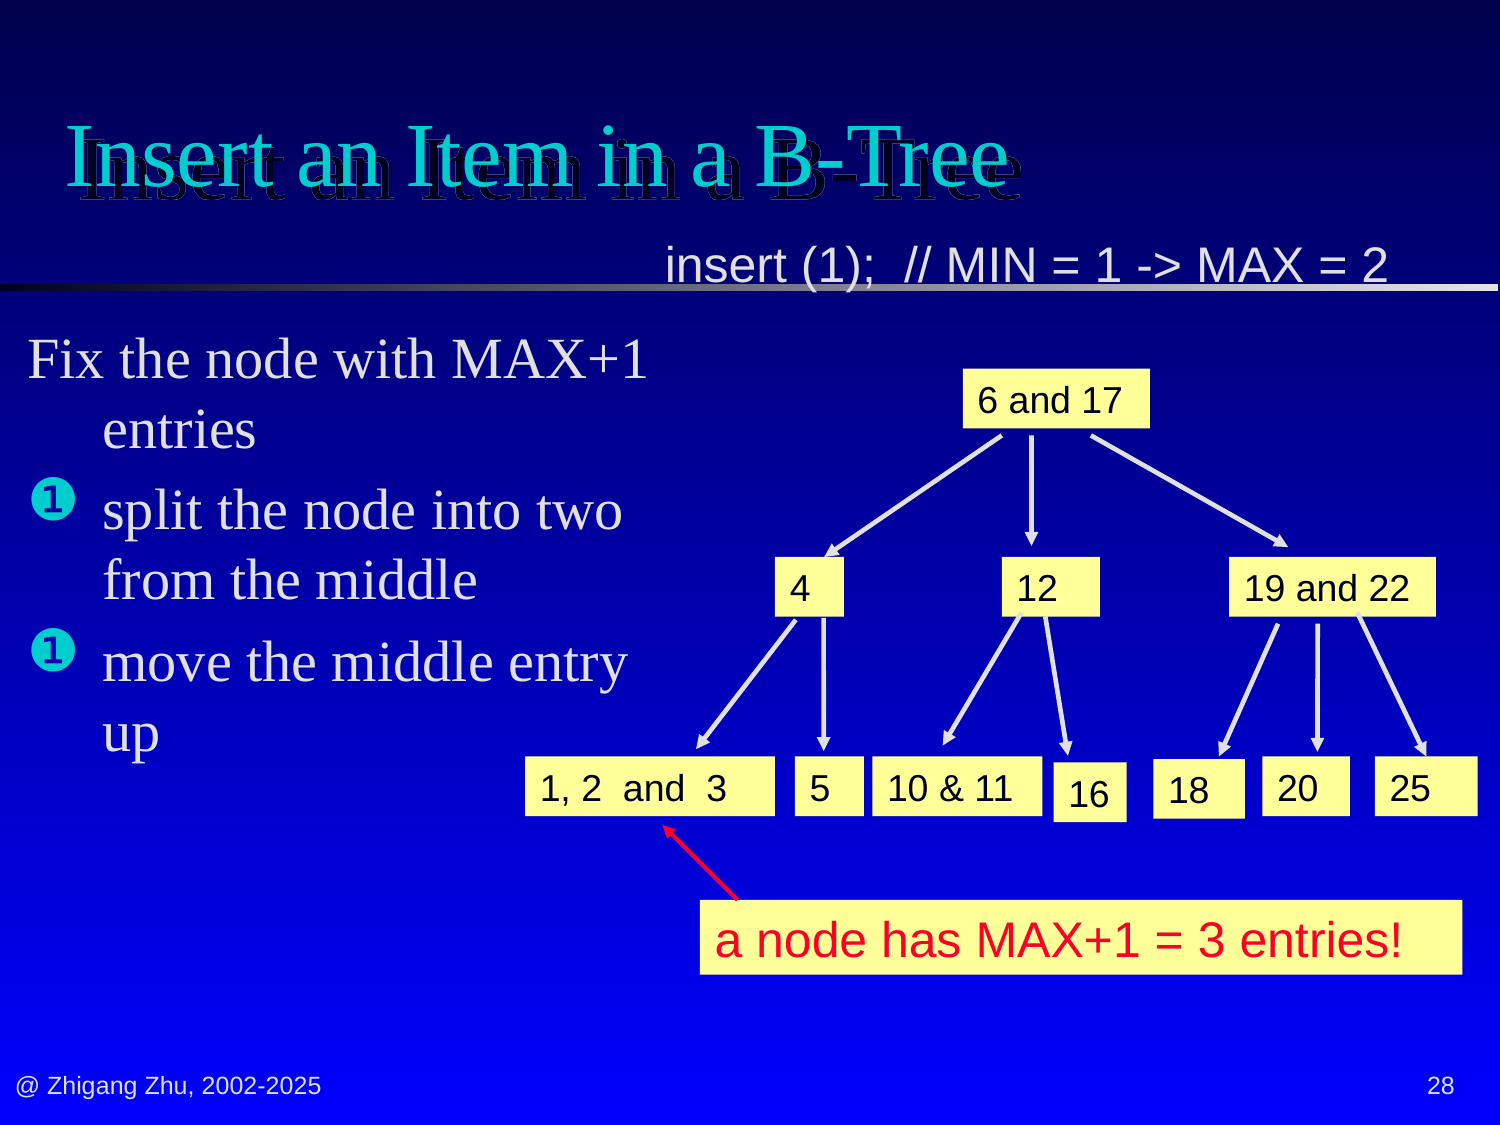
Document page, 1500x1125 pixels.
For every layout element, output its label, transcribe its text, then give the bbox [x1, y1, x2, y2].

text_box 16 [1053, 762, 1127, 823]
text_box a node has MAX+1 = 3 entries! [699, 899, 1463, 975]
text_box 20 [1262, 756, 1350, 817]
text_box 10 & 11 [872, 756, 1043, 817]
text_box insert (1); // MIN = 1 -> MAX = 2 [649, 224, 1488, 300]
text_box [942, 612, 1022, 746]
text_box 1, 2 and 3 [525, 756, 775, 817]
text_box 18 [1153, 759, 1245, 819]
text_box 6 and 17 [962, 368, 1150, 429]
text_box [1045, 617, 1073, 756]
text_box [824, 435, 1002, 558]
text_box [1357, 612, 1427, 757]
text_box 5 [794, 756, 864, 817]
text_box 12 [1001, 556, 1100, 617]
text_box [1090, 435, 1289, 548]
text_box [1025, 435, 1038, 546]
text_box 19 and 22 [1229, 556, 1436, 617]
text_box [1311, 623, 1324, 752]
title Insert an Item in a B-Tree [49, 55, 1326, 245]
text_box 25 [1374, 756, 1478, 817]
text_box [662, 825, 738, 901]
text_box [817, 617, 830, 752]
list Fix the node with MAX+1 entries split the node into two from the middle move the middle entry up [11, 311, 701, 1041]
text_box 4 [774, 556, 844, 617]
text_box [1218, 623, 1279, 757]
text_box [696, 619, 796, 750]
